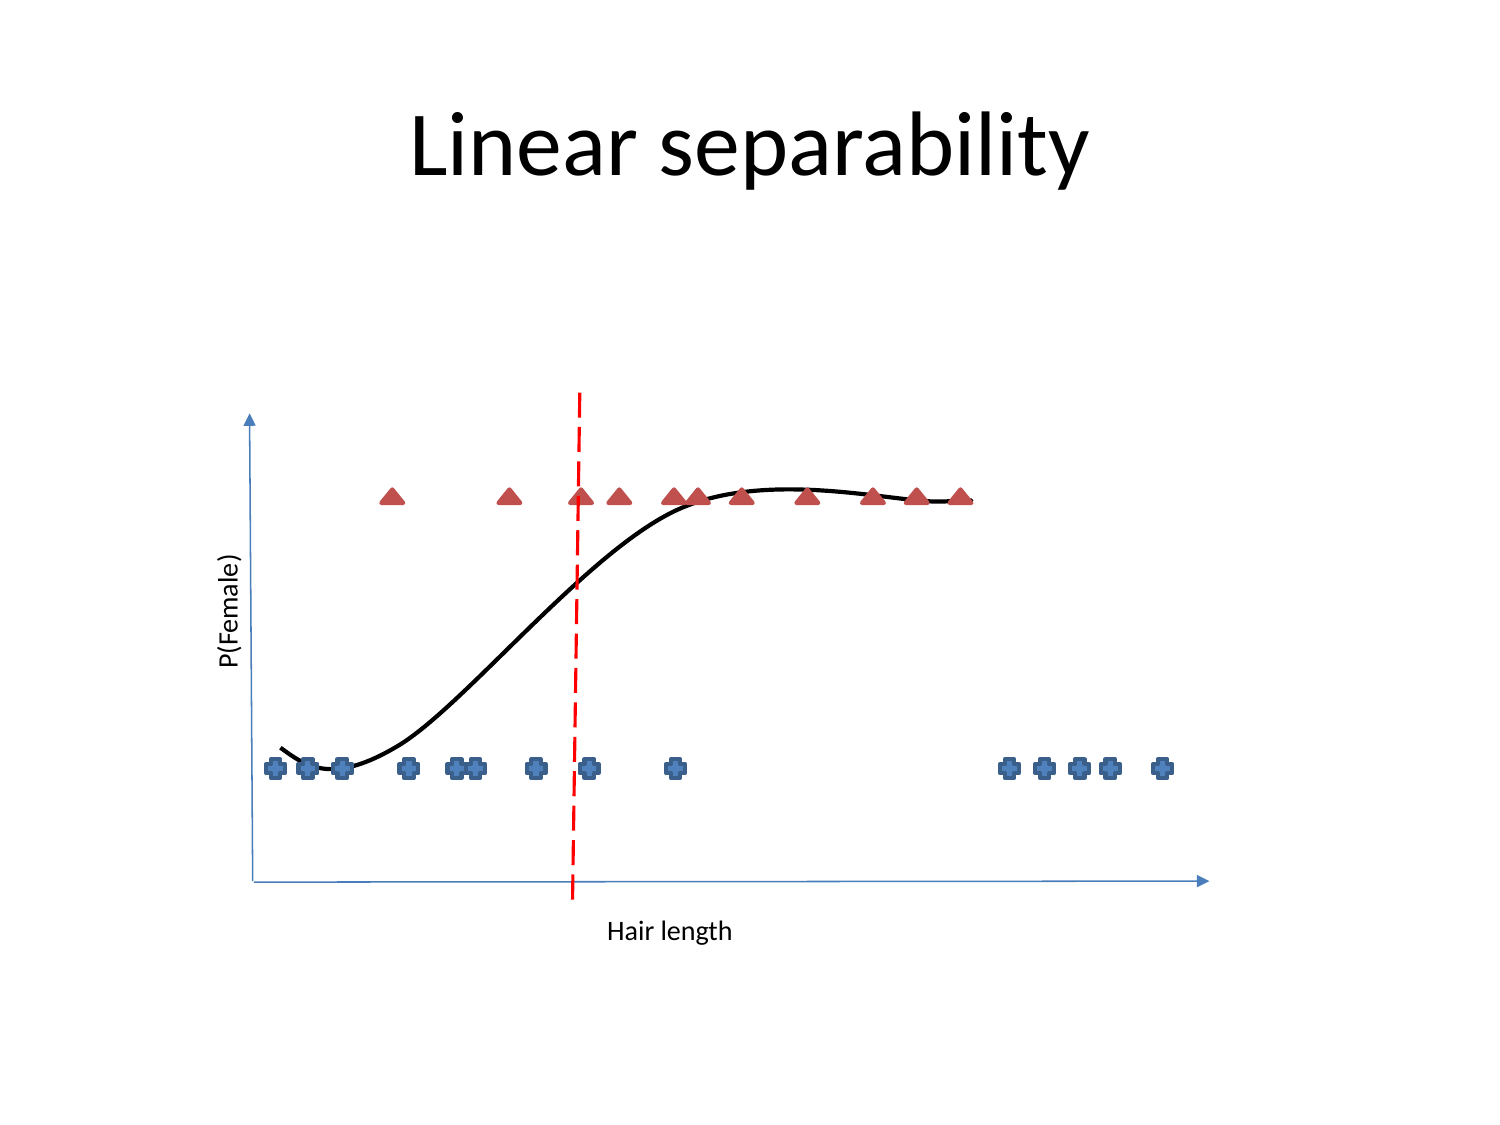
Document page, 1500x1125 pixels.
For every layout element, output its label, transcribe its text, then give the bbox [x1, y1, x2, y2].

title Linear separability [75, 45, 1425, 233]
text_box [201, 392, 1210, 955]
